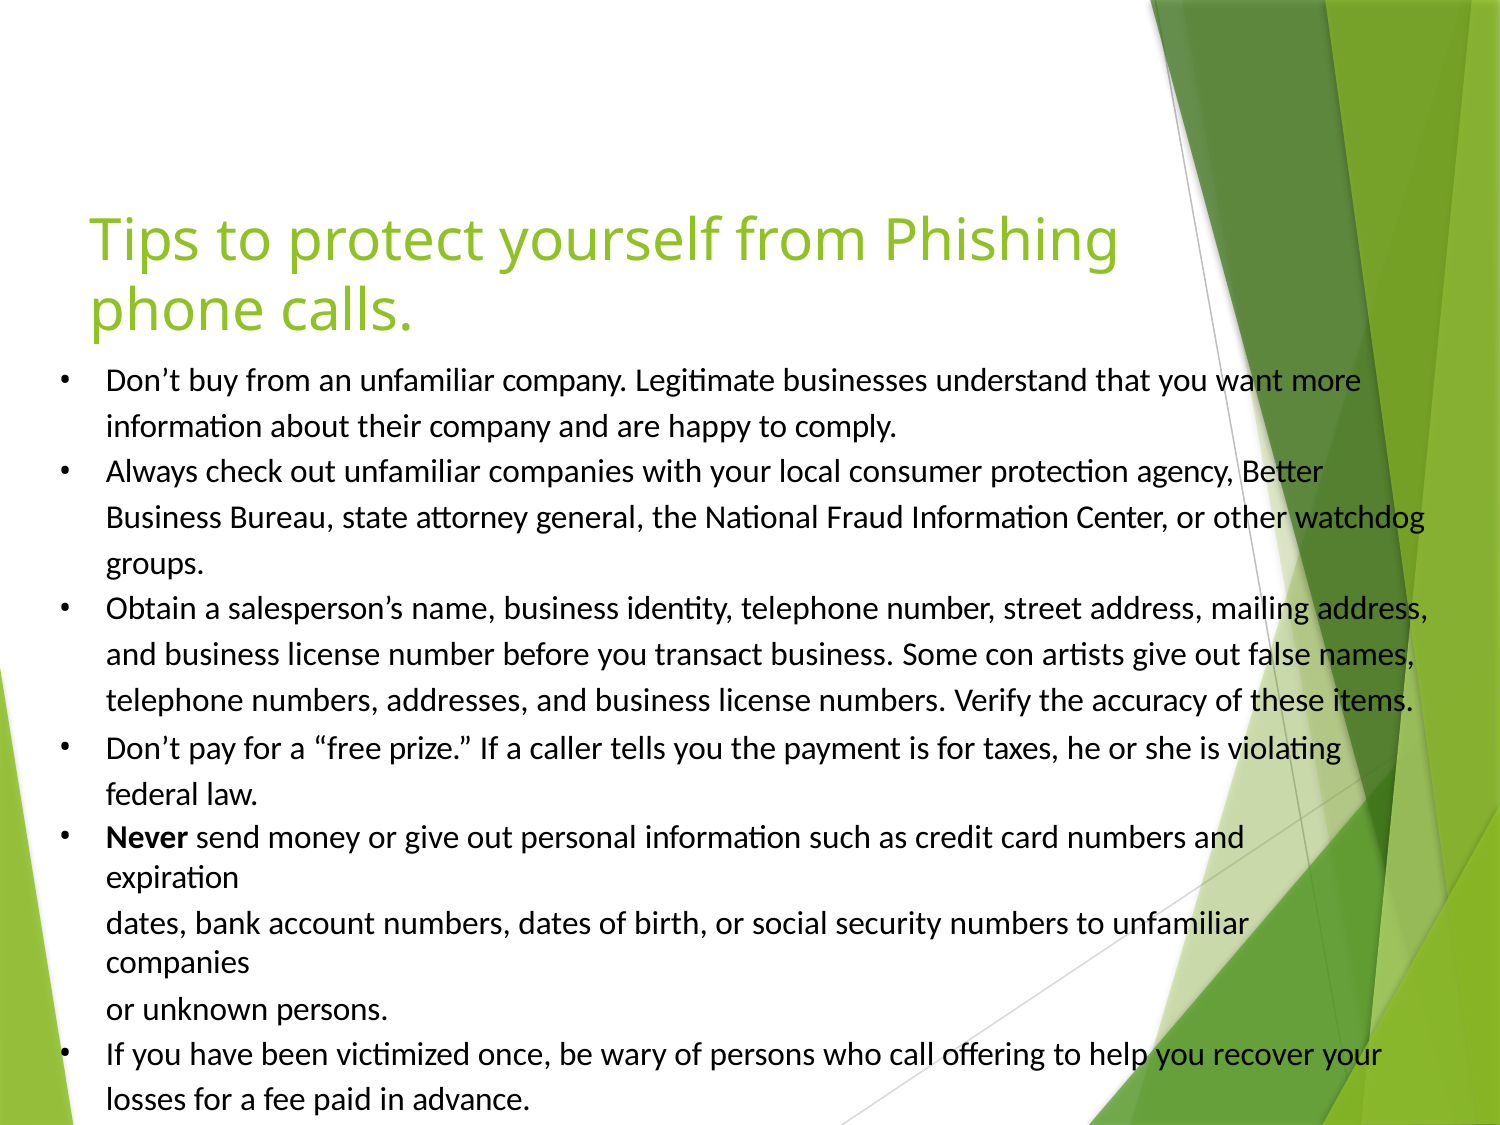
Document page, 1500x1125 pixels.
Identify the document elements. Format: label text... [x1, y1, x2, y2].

title Tips to protect yourself from Phishing phone calls. [87, 200, 1273, 350]
text_box Don’t buy from an unfamiliar company. Legitimate businesses understand that you want more information about their company and are happy to comply. Always check out unfamiliar companies with your local consumer protection agency, Better Business Bureau, state attorney general, the National Fraud Information Center, or other watchdog groups. Obtain a salesperson’s name, business identity, telephone number, street address, mailing address, and business license number before you transact business. Some con artists give out false names, telephone numbers, addresses, and business license numbers. Verify the accuracy of these items. Don’t pay for a “free prize.” If a caller tells you the payment is for taxes, he or she is violating federal law. Never send money or give out personal information such as credit card numbers and expiration dates, bank account numbers, dates of birth, or social security numbers to unfamiliar companies or unknown persons. If you have been victimized once, be wary of persons who call offering to help you recover your losses for a fee paid in advance. [56, 350, 1442, 1118]
